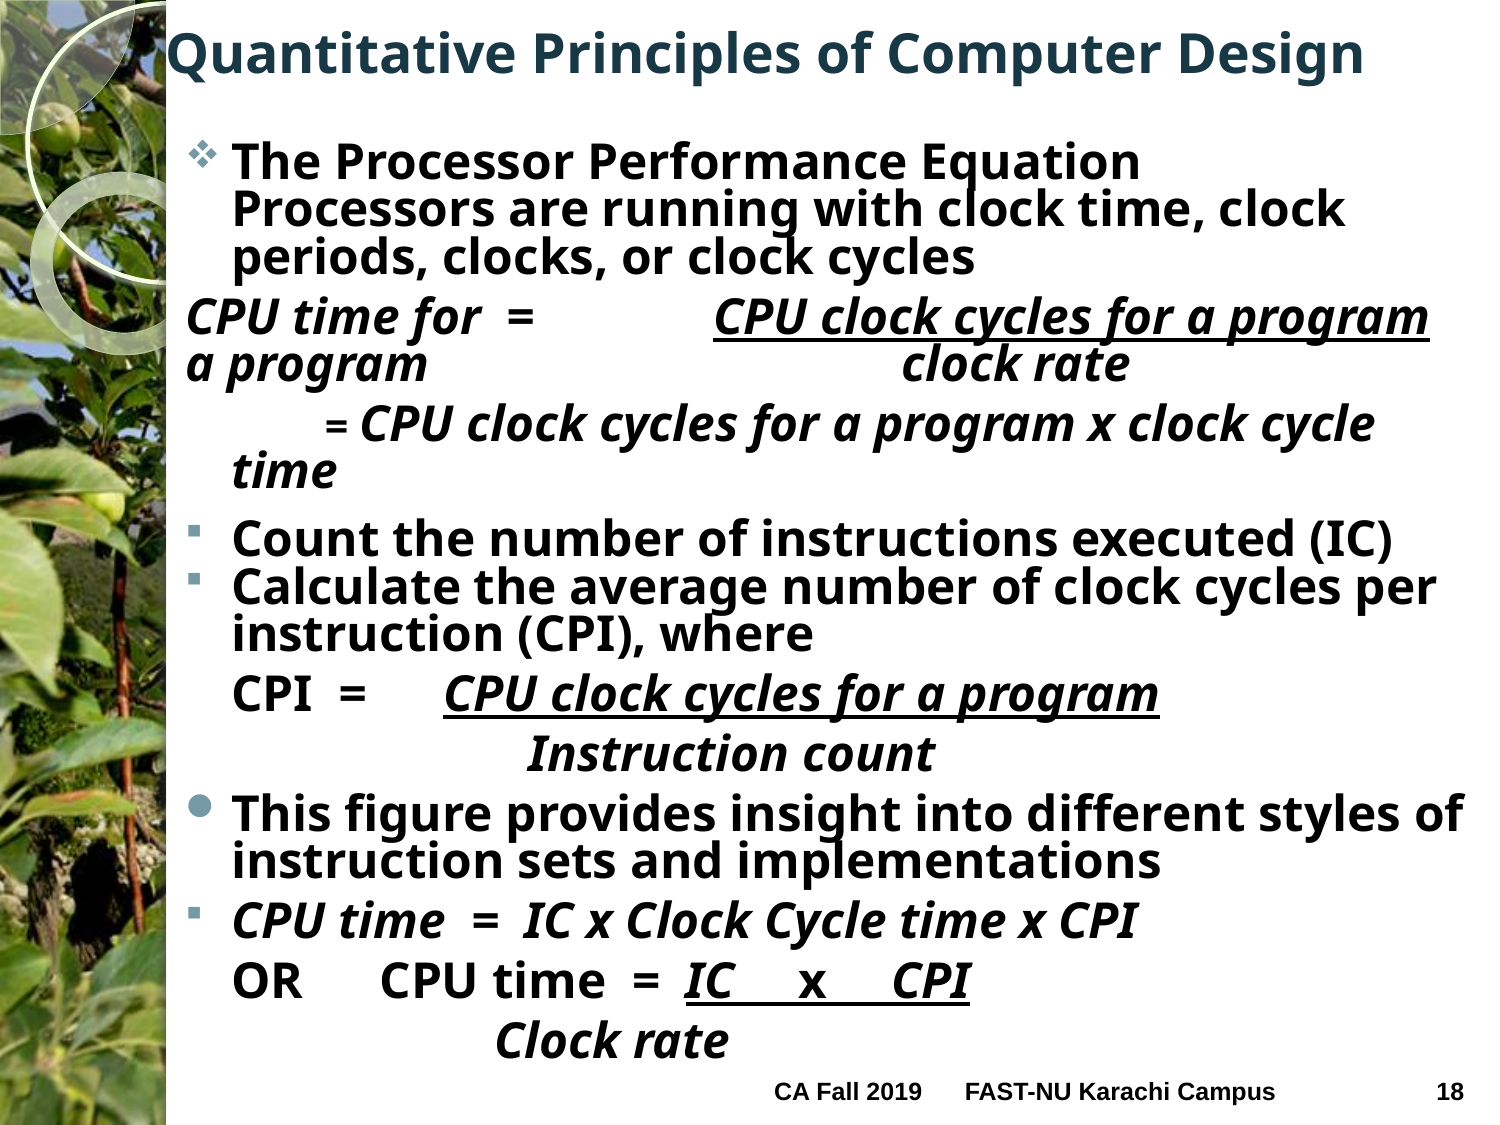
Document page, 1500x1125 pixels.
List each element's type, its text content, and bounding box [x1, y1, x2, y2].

list The Processor Performance Equation Processors are running with clock time, clock periods, clocks, or clock cycles CPU time for = CPU clock cycles for a program a program clock rate = CPU clock cycles for a program x clock cycle time Count the number of instructions executed (IC) Calculate the average number of clock cycles per instruction (CPI), where CPI = CPU clock cycles for a program Instruction count This figure provides insight into different styles of instruction sets and implementations CPU time = IC x Clock Cycle time x CPI OR CPU time = IC x CPI Clock rate [156, 133, 1495, 1076]
footer FAST-NU Karachi Campus [950, 1076, 1413, 1113]
picture [62, 195, 156, 279]
slide_number 18 [1413, 1076, 1488, 1113]
picture [136, 0, 150, 4]
title Quantitative Principles of Computer Design [150, 0, 1500, 115]
picture [0, 134, 166, 1125]
slide_number CA Fall 2019 [587, 1076, 938, 1113]
picture [53, 241, 156, 332]
picture [32, 13, 160, 207]
